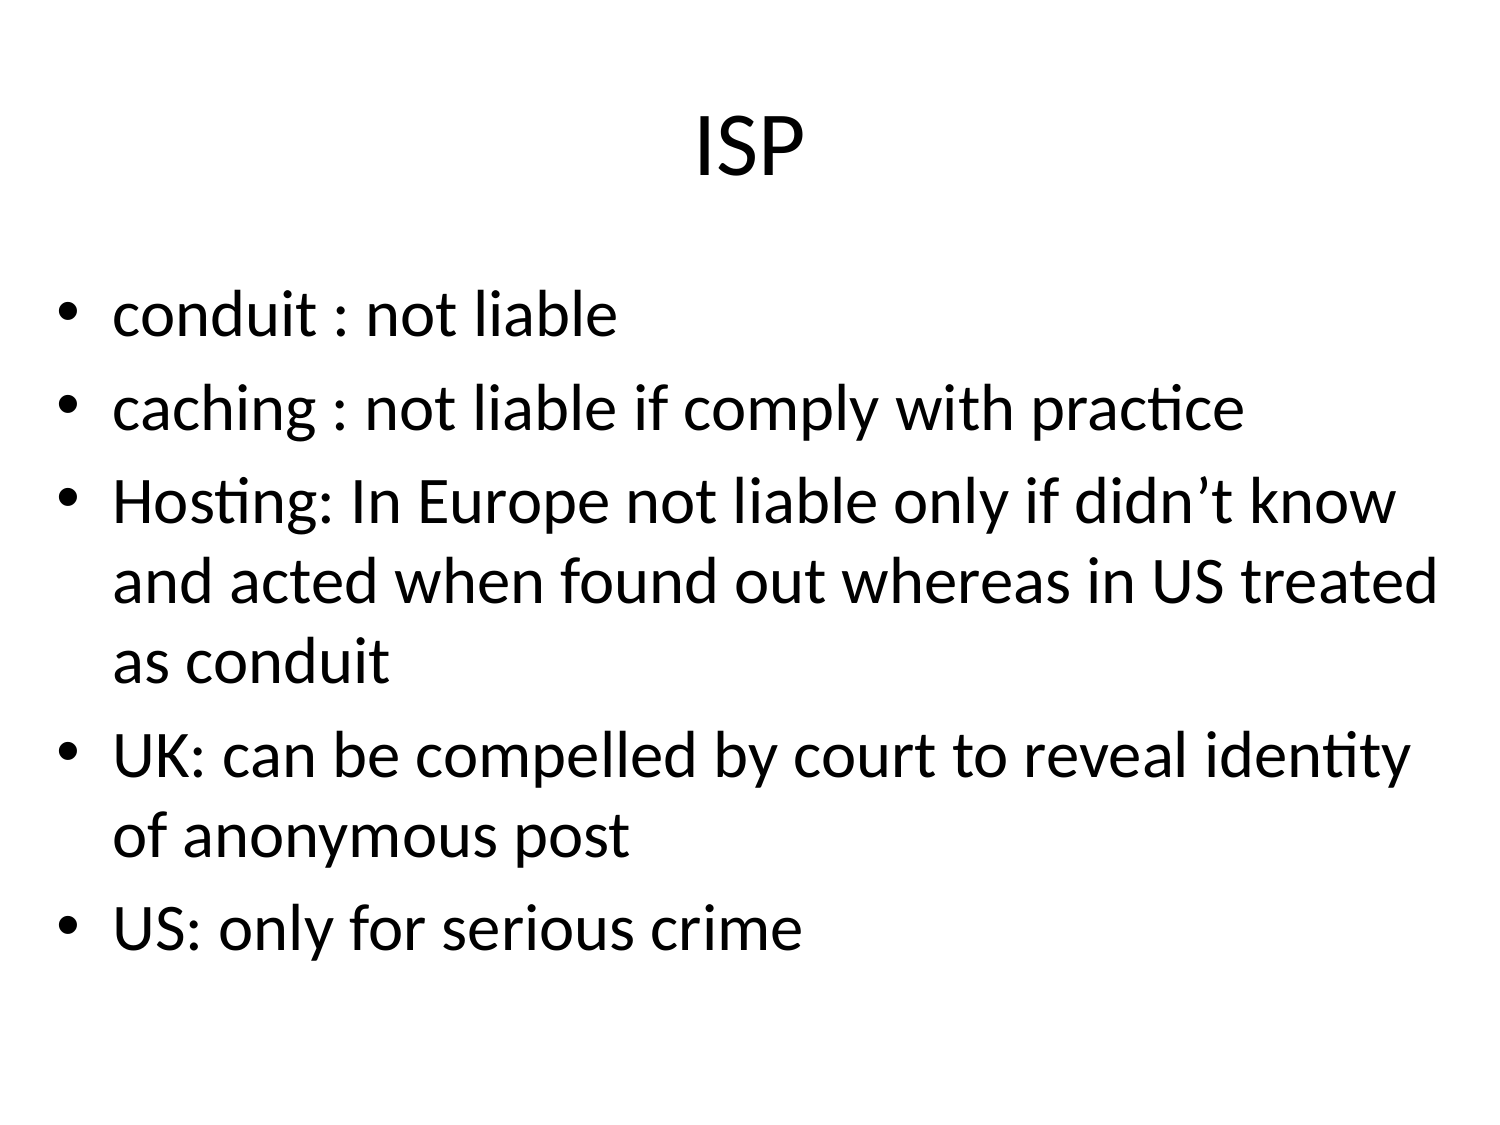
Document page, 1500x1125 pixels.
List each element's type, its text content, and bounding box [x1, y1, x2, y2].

title ISP [75, 45, 1425, 233]
list conduit : not liable caching : not liable if comply with practice Hosting: In Europe not liable only if didn’t know and acted when found out whereas in US treated as conduit UK: can be compelled by court to reveal identity of anonymous post US: only for serious crime [41, 262, 1459, 1059]
